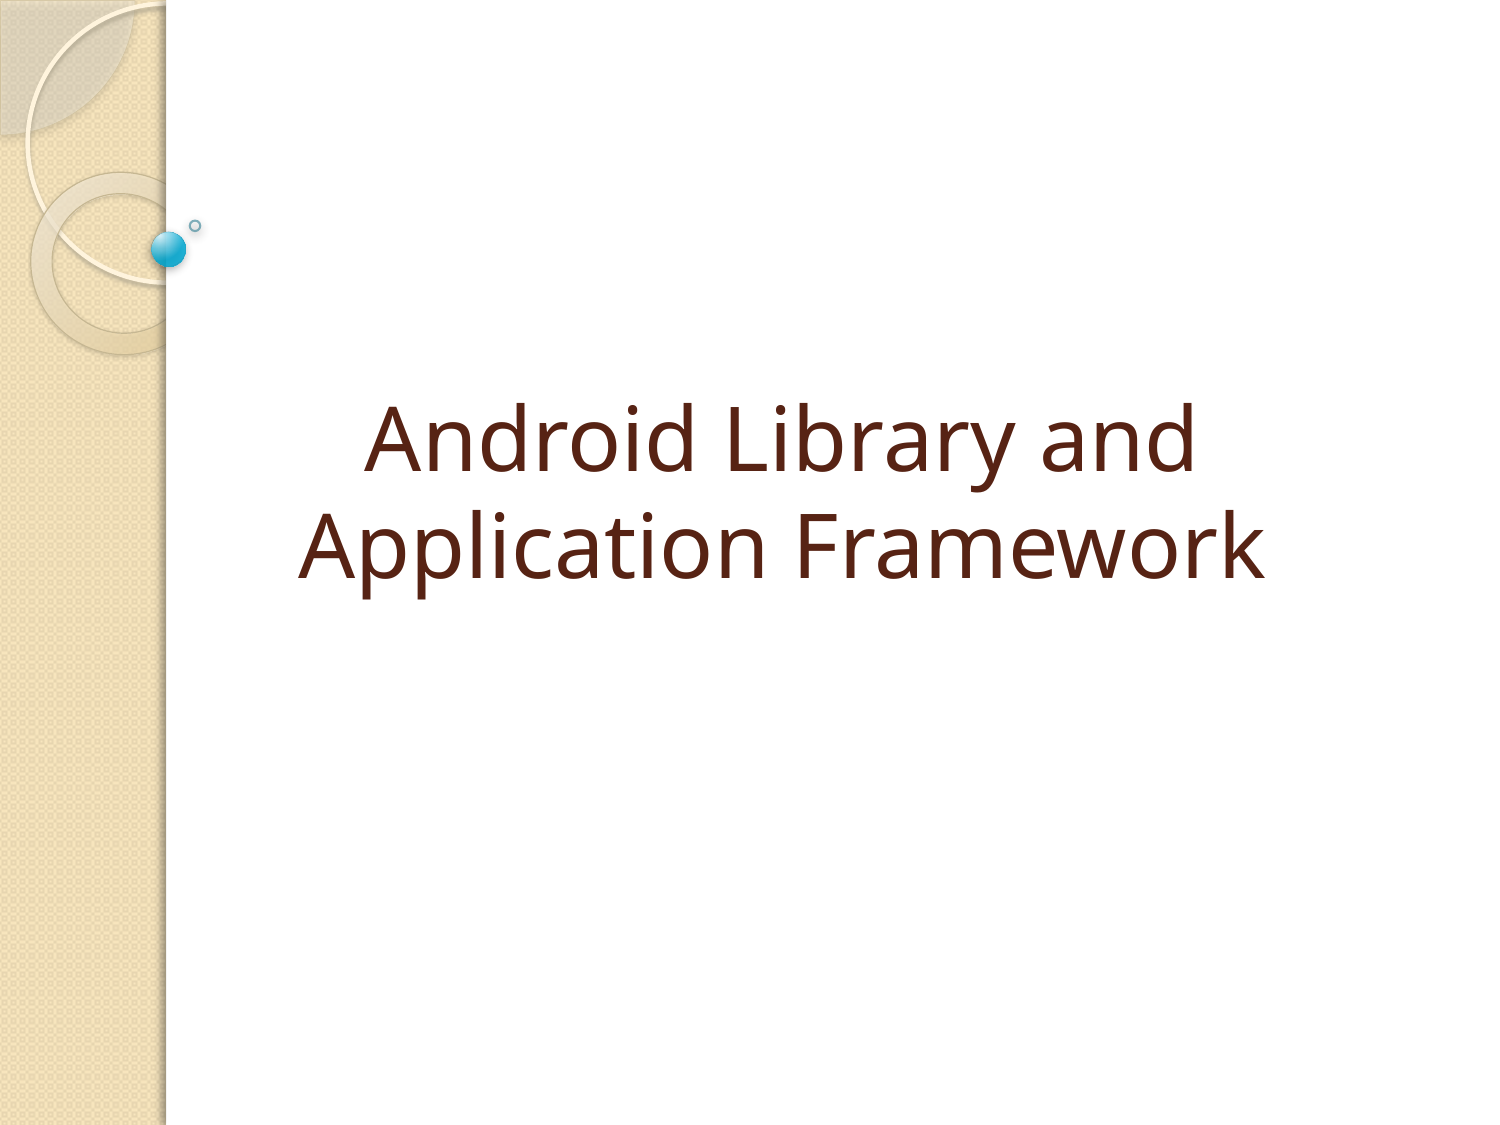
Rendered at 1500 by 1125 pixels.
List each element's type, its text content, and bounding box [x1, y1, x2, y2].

title Android Library and Application Framework [174, 362, 1390, 604]
